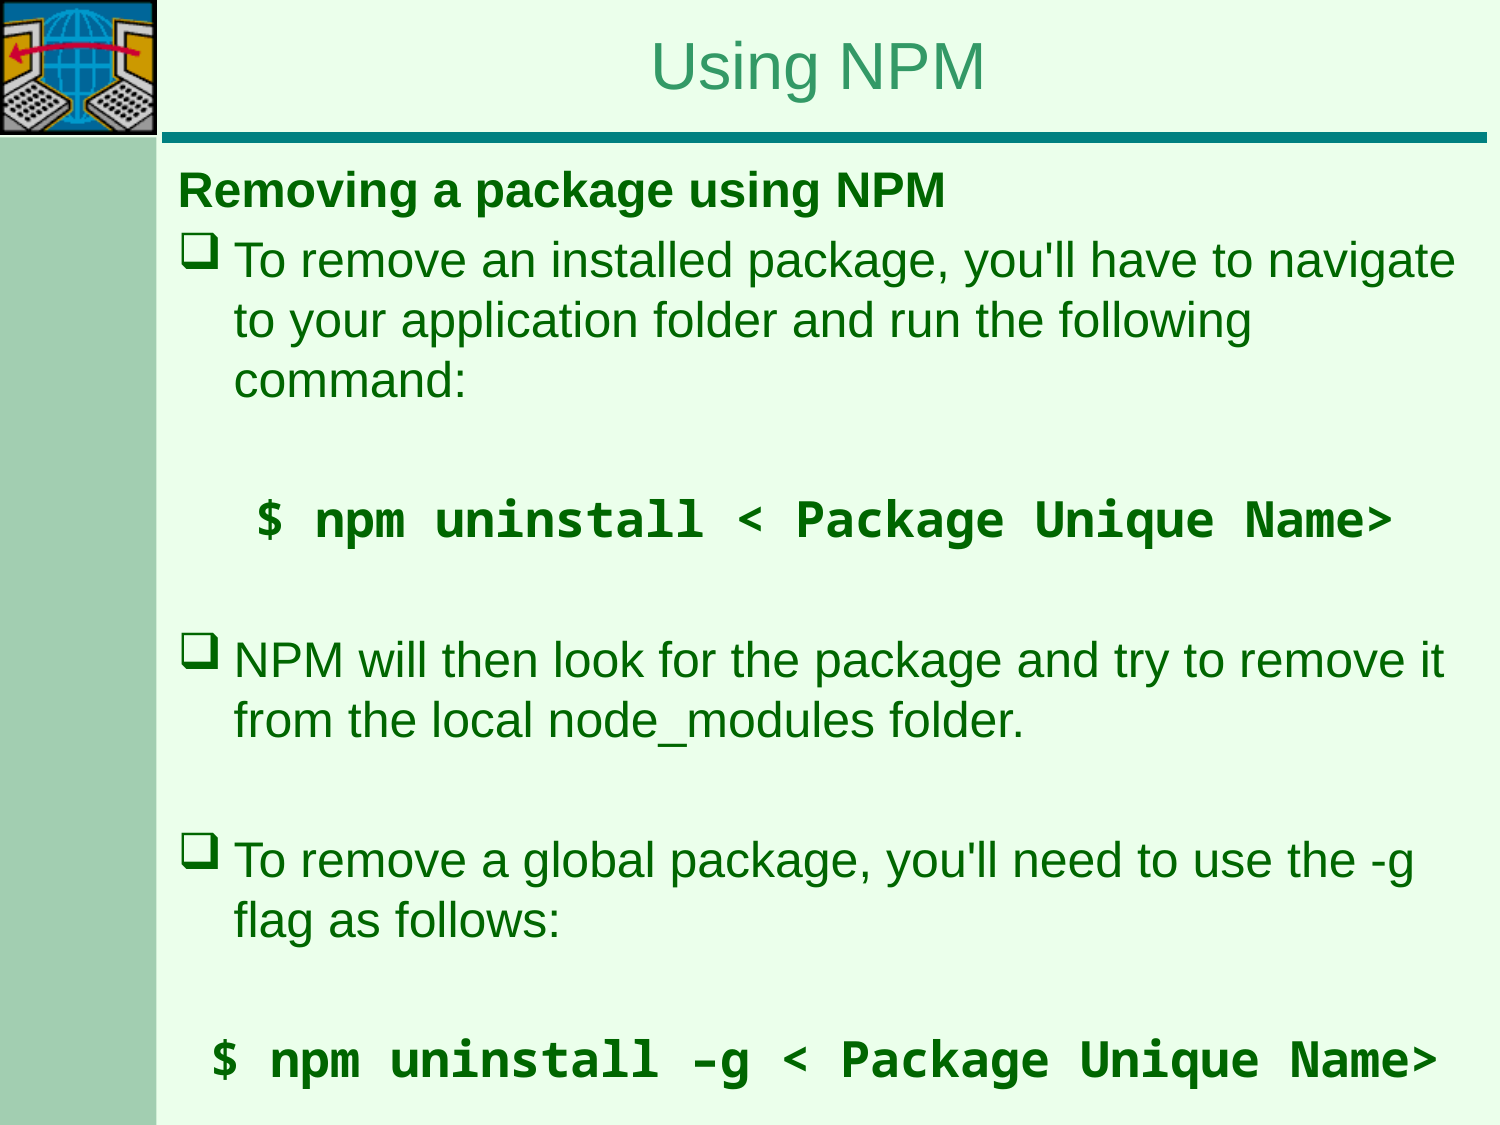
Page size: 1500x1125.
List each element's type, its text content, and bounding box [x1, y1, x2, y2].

picture [0, 0, 157, 135]
title Using NPM [150, 0, 1488, 125]
list Removing a package using NPM To remove an installed package, you'll have to navigate to your application folder and run the following command: $ npm uninstall < Package Unique Name> NPM will then look for the package and try to remove it from the local node_modules folder. To remove a global package, you'll need to use the -g flag as follows: $ npm uninstall –g < Package Unique Name> [162, 149, 1488, 1050]
